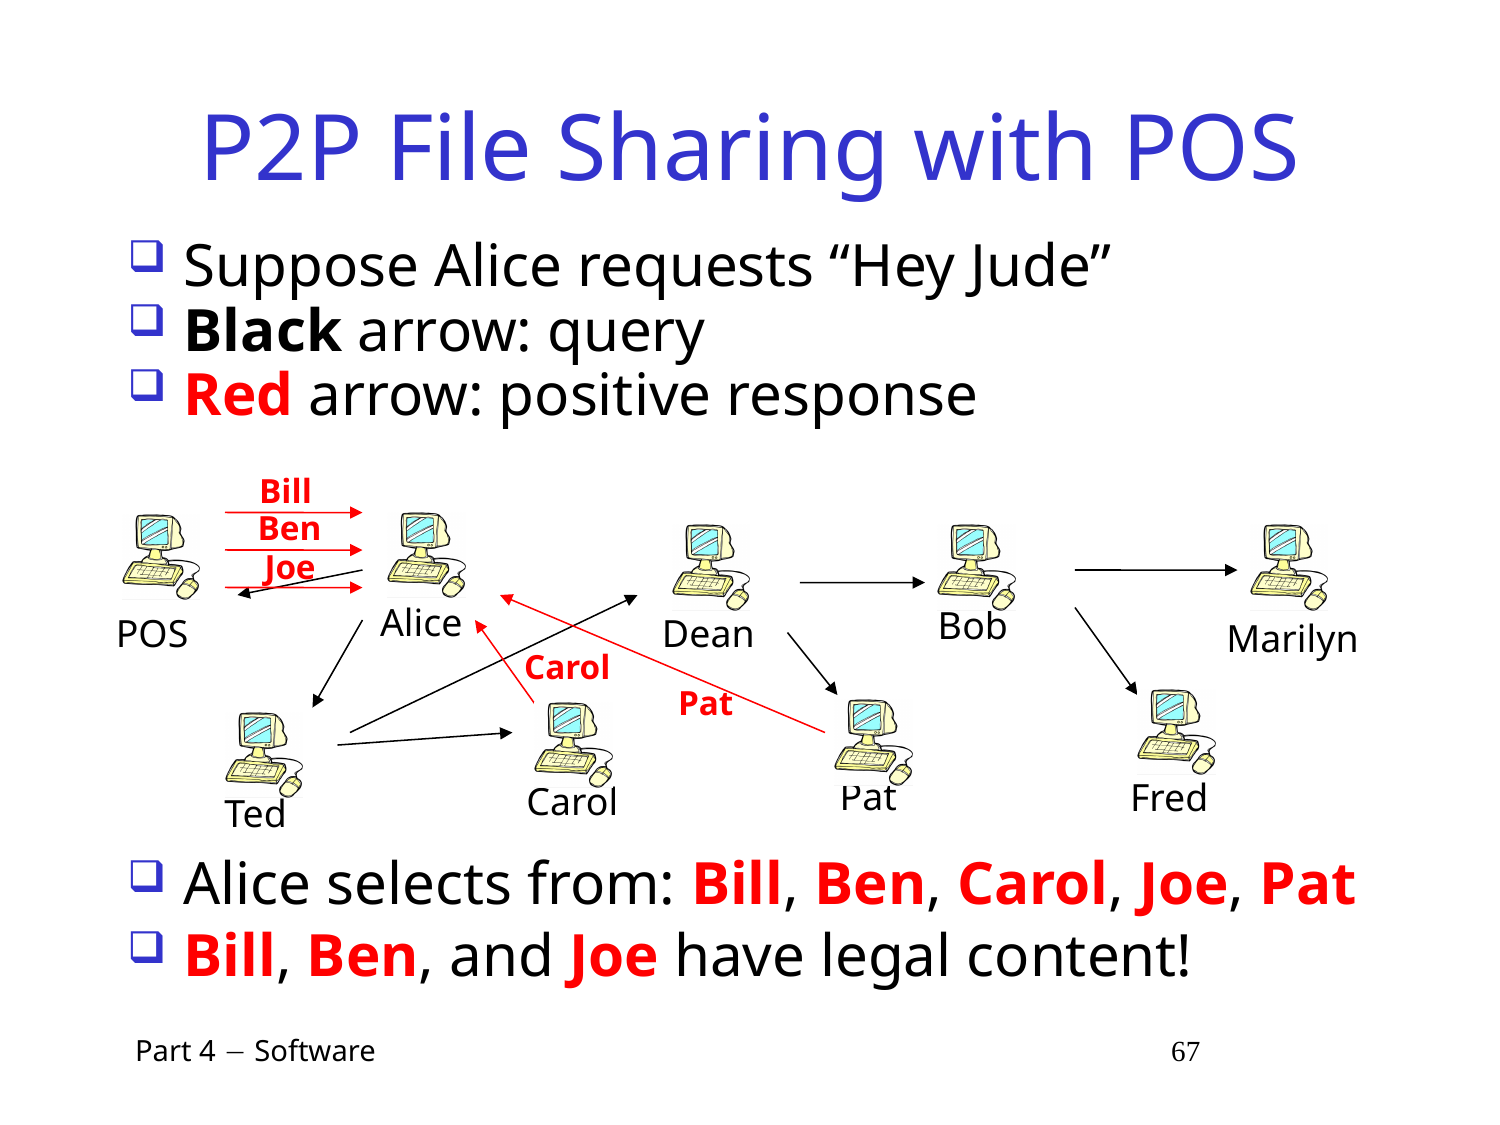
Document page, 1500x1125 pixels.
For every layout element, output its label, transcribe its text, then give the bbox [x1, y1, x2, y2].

picture [122, 514, 201, 601]
picture [834, 699, 913, 786]
text_box [331, 581, 363, 594]
text_box Pat [663, 674, 749, 730]
text_box [337, 506, 363, 519]
text_box Alice [365, 591, 478, 652]
list Suppose Alice requests “Hey Jude” Black arrow: query Red arrow: positive response [112, 237, 1401, 463]
text_box [337, 727, 513, 746]
text_box Carol [509, 638, 626, 694]
text_box [799, 576, 925, 589]
text_box [574, 594, 638, 626]
title P2P File Sharing with POS [112, 74, 1388, 213]
text_box Marilyn [1211, 607, 1374, 668]
text_box Alice selects from: Bill, Ben, Carol, Joe, Pat Bill, Ben, and Joe have legal content! [112, 849, 1425, 1013]
picture [1137, 689, 1216, 776]
text_box Carol [511, 770, 634, 830]
text_box Bill [244, 462, 327, 499]
picture [534, 701, 613, 788]
text_box [1074, 607, 1137, 693]
text_box POS [100, 610, 204, 662]
text_box [787, 632, 838, 696]
text_box Pat [824, 765, 912, 825]
text_box Ted [209, 782, 302, 843]
text_box Bob [922, 594, 1023, 655]
text_box [312, 619, 363, 708]
text_box Dean [647, 602, 770, 663]
text_box [1074, 563, 1238, 577]
footer Part 4  Software 67 [112, 1024, 1401, 1101]
picture [387, 512, 466, 599]
text_box [474, 620, 509, 668]
text_box [237, 588, 251, 599]
picture [672, 524, 751, 611]
text_box Fred [1115, 766, 1224, 827]
text_box [499, 594, 602, 638]
picture [1249, 524, 1328, 611]
picture [937, 524, 1016, 611]
text_box [337, 543, 363, 557]
text_box Joe [249, 538, 331, 594]
picture [224, 712, 303, 799]
text_box Ben [243, 499, 337, 555]
